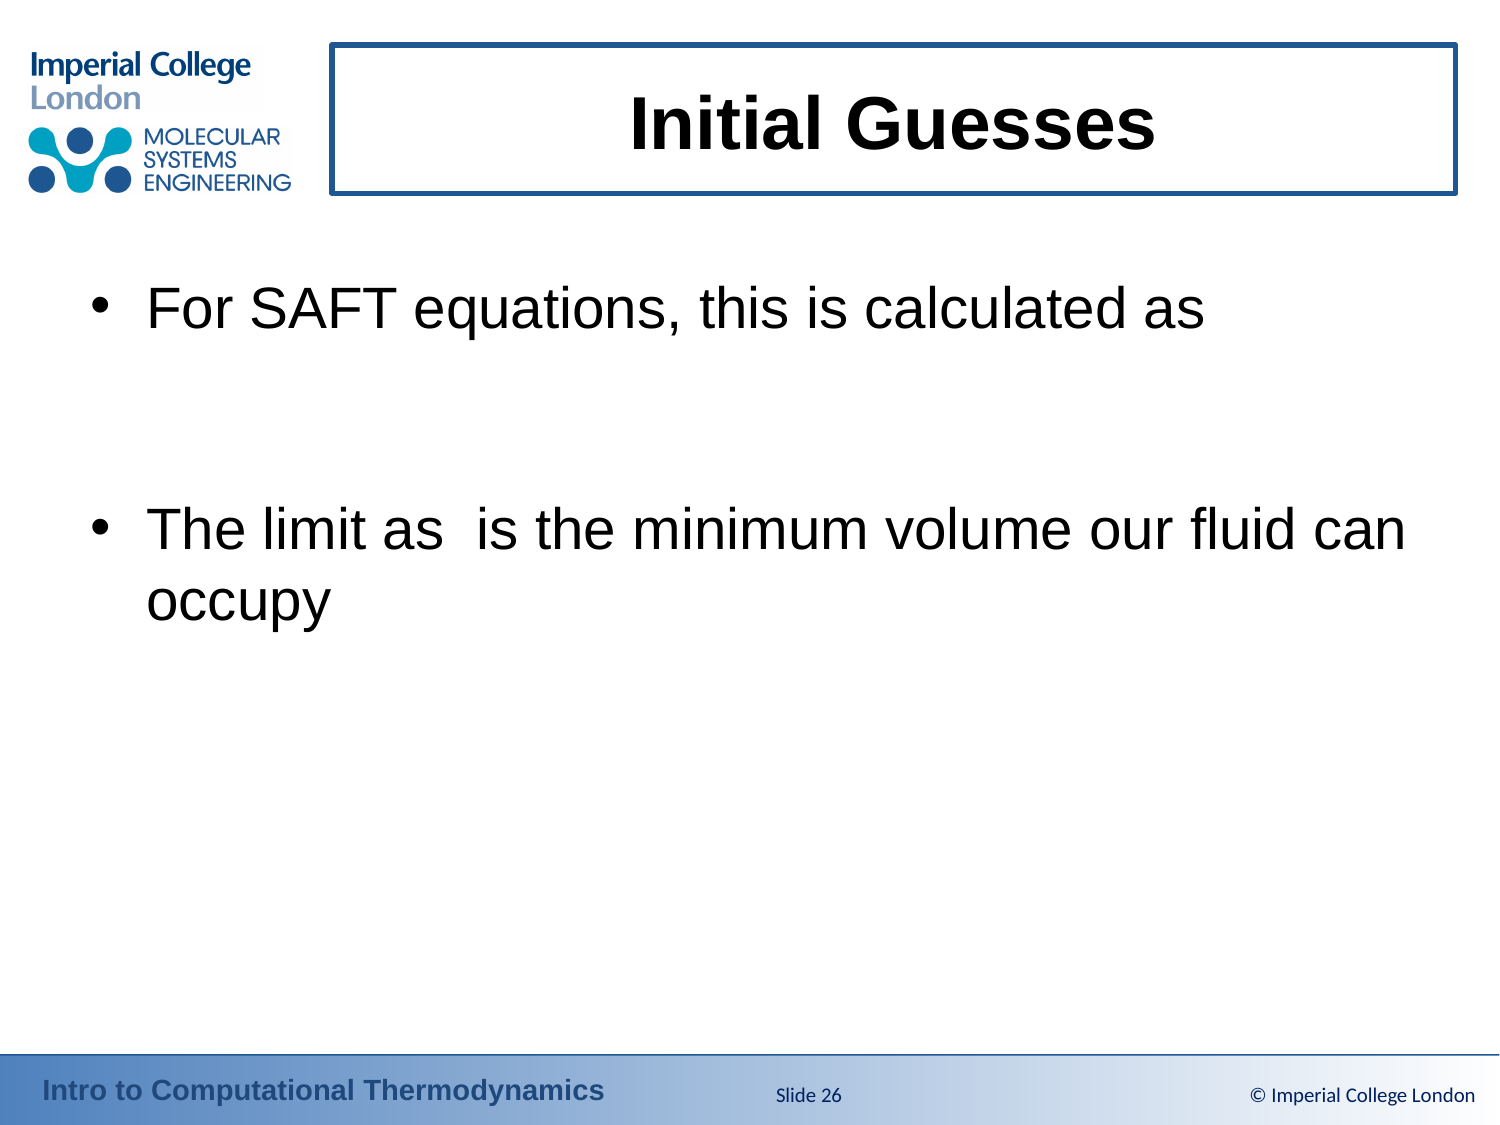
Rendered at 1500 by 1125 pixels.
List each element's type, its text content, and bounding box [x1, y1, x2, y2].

footer © Imperial College London [1234, 1073, 1495, 1115]
slide_number Slide 26 [667, 1073, 952, 1115]
picture [27, 45, 265, 113]
title Initial Guesses [329, 42, 1458, 196]
picture [27, 125, 293, 194]
